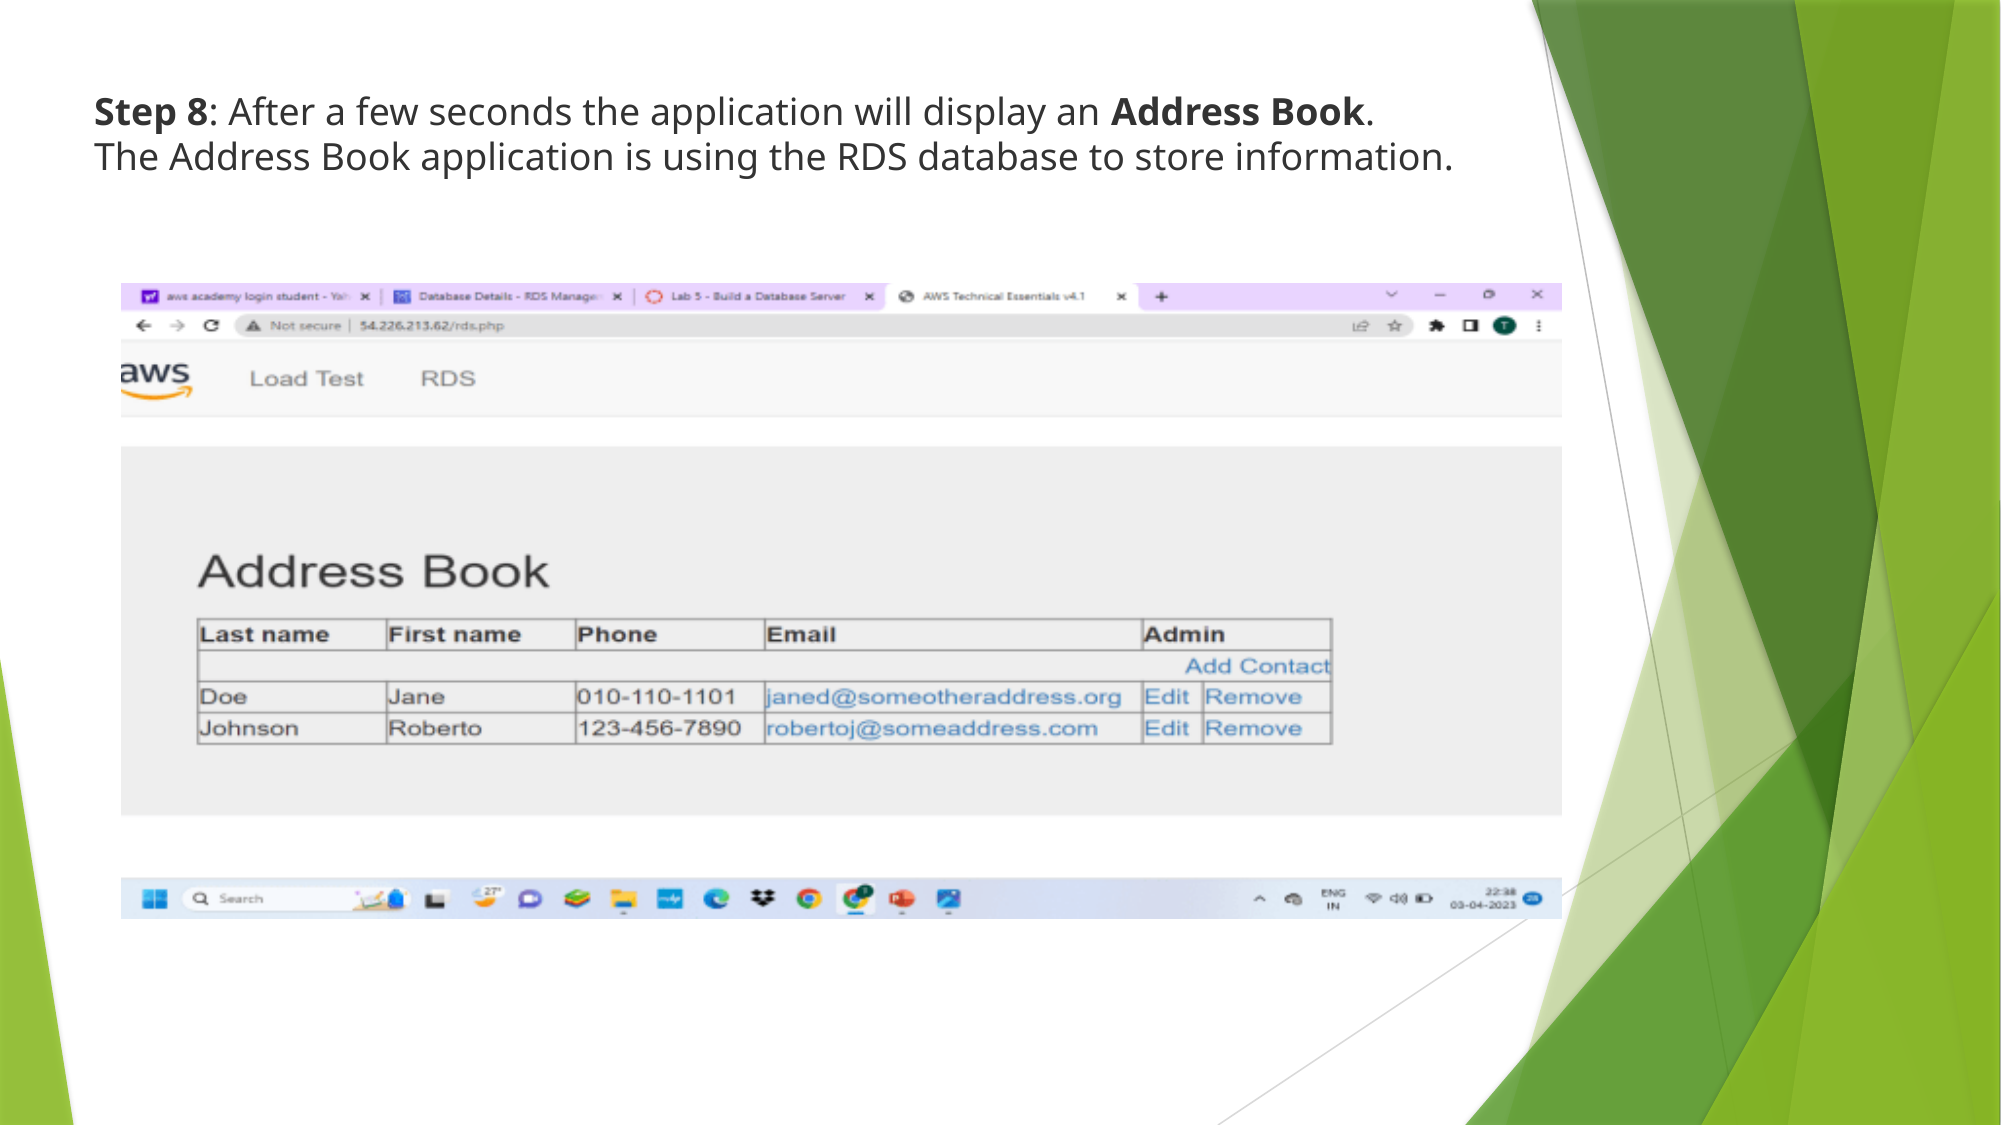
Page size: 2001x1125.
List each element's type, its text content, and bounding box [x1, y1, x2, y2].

text_box Step 8: After a few seconds the application will display an Address Book. The Address Book application is using the RDS database to store information. [79, 80, 1871, 185]
picture [120, 282, 1563, 919]
